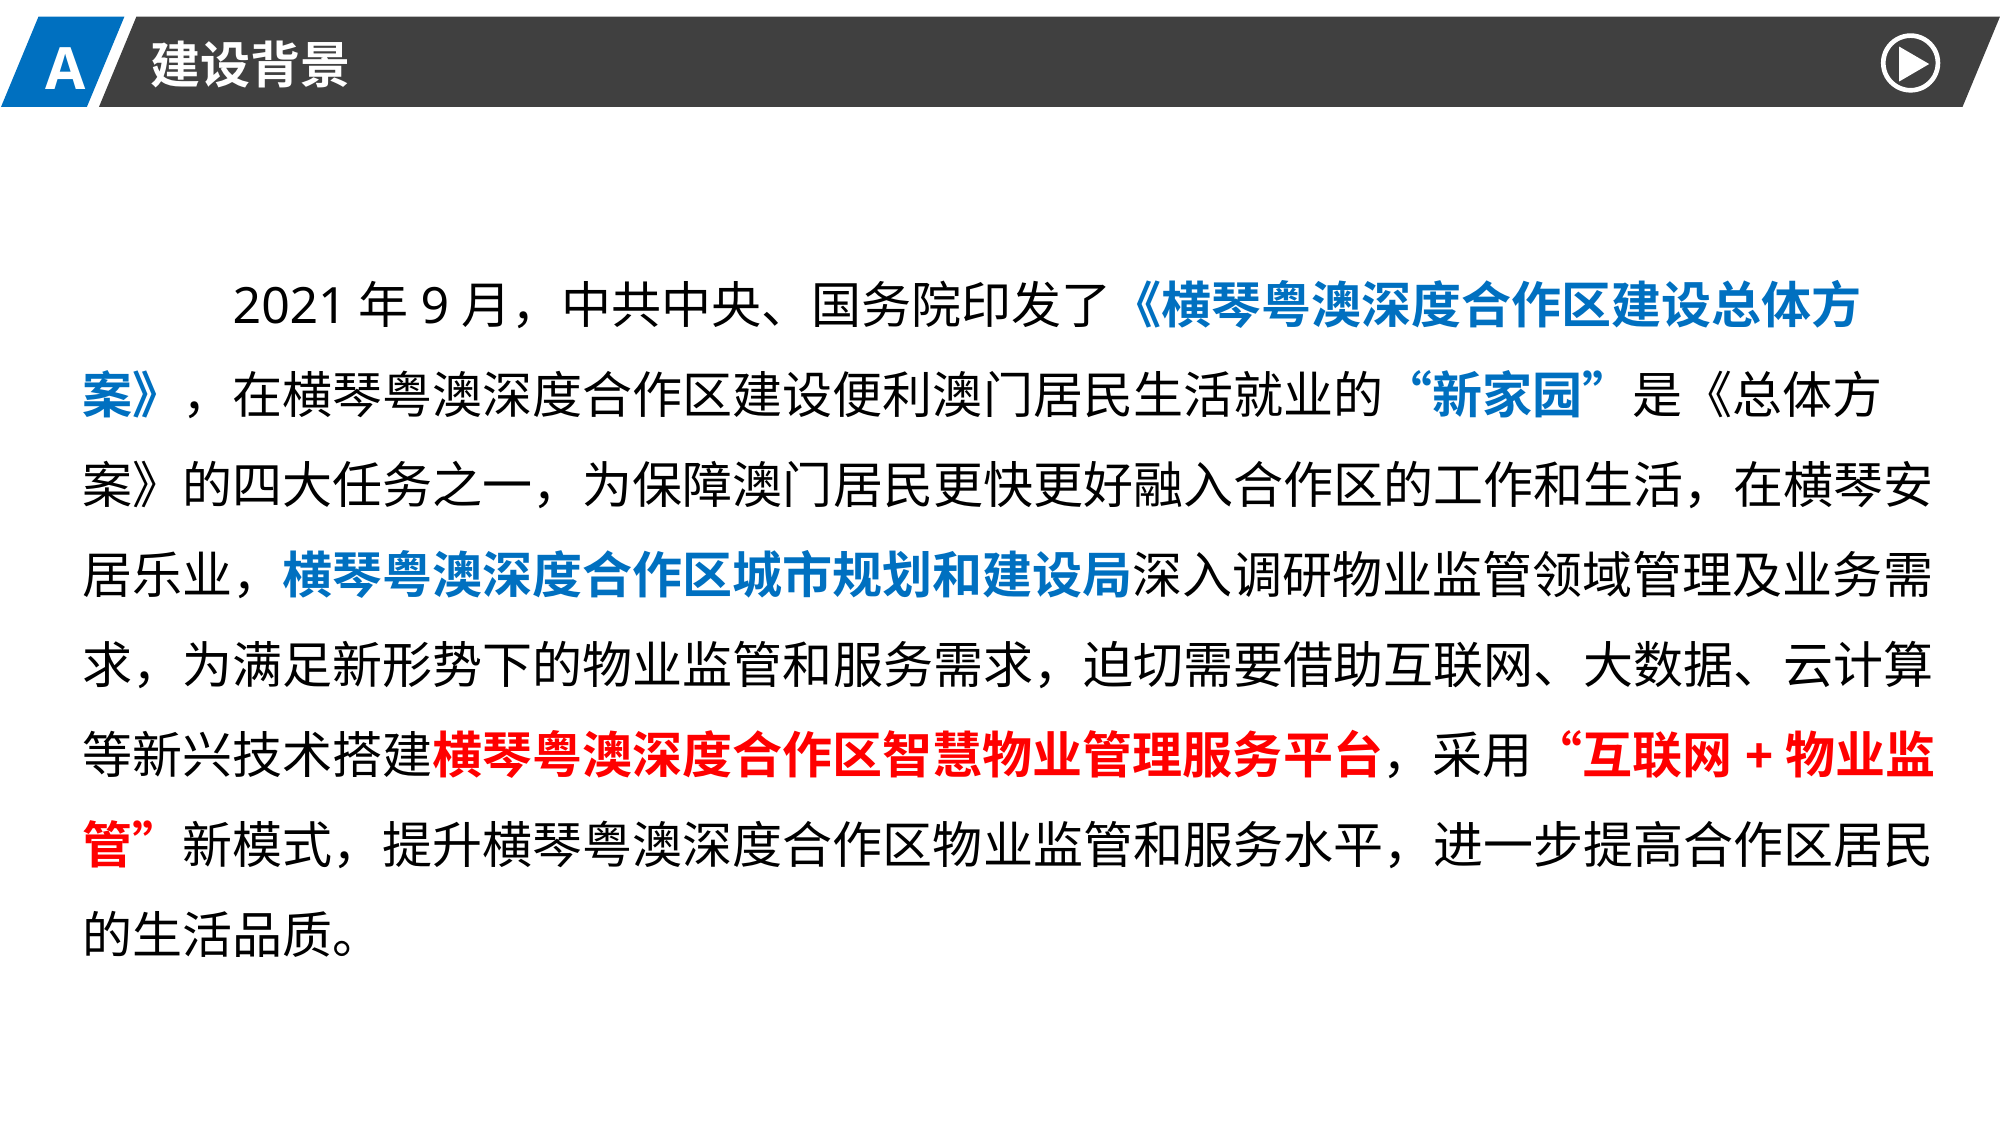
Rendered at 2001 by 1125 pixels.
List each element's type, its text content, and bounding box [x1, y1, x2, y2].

text_box A [30, 23, 135, 109]
text_box 2021年9月，中共中央、国务院印发了《横琴粤澳深度合作区建设总体方案》，在横琴粤澳深度合作区建设便利澳门居民生活就业的“新家园”是《总体方案》的四大任务之一，为保障澳门居民更快更好融入合作区的工作和生活，在横琴安居乐业，横琴粤澳深度合作区城市规划和建设局深入调研物业监管领域管理及业务需求，为满足新形势下的物业监管和服务需求，迫切需要借助互联网、大数据、云计算等新兴技术搭建横琴粤澳深度合作区智慧物业管理服务平台，采用“互联网+物业监管”新模式，提升横琴粤澳深度合作区物业监管和服务水平，进一步提高合作区居民的生活品质。 [30, 236, 1971, 971]
text_box [1, 37, 30, 107]
text_box [35, 16, 125, 23]
text_box 建设背景 [135, 26, 366, 102]
text_box [133, 16, 2000, 107]
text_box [1883, 35, 1939, 91]
